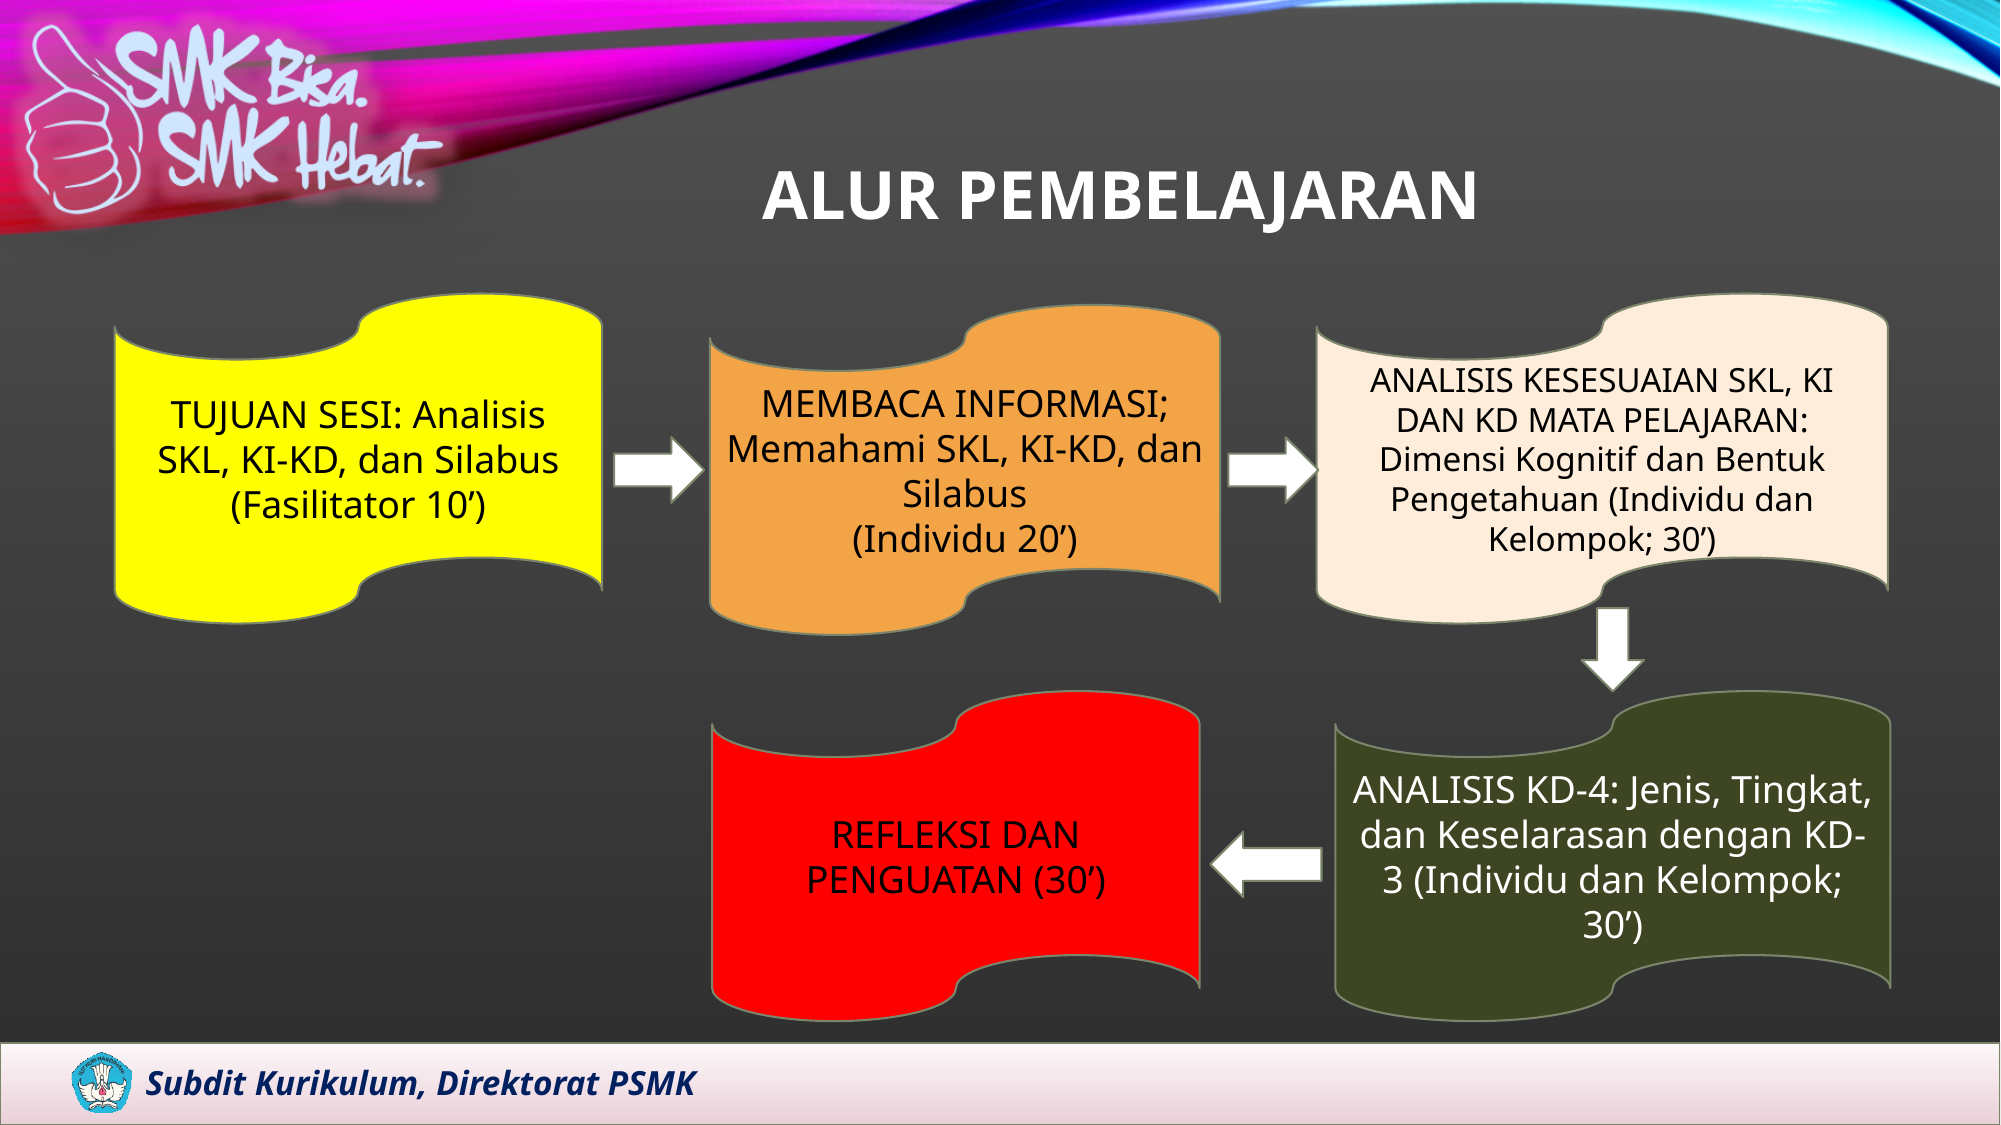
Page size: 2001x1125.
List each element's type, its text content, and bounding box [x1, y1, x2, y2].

picture [1910, 0, 2000, 45]
text_box MEMBACA INFORMASI; Memahami SKL, KI-KD, dan Silabus (Individu 20’) [708, 303, 1222, 636]
text_box ANALISIS KD-4: Jenis, Tingkat, dan Keselarasan dengan KD-3 (Individu dan Kelompok; 30’) [1334, 690, 1892, 1023]
picture [0, 0, 2000, 237]
picture [1890, 0, 2000, 75]
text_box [57, 1036, 709, 1125]
text_box ANALISIS KESESUAIAN SKL, KI DAN KD MATA PELAJARAN: Dimensi Kognitif dan Bentuk Pengetahuan (Individu dan Kelompok; 30’) [1315, 292, 1889, 625]
text_box [1227, 436, 1320, 504]
text_box REFLEKSI DAN PENGUATAN (30’) [711, 690, 1201, 1023]
title ALUR PEMBELAJARAN [599, 116, 1645, 281]
text_box TUJUAN SESI: Analisis SKL, KI-KD, dan Silabus (Fasilitator 10’) [113, 292, 604, 625]
text_box [1209, 830, 1323, 899]
text_box [613, 436, 705, 504]
text_box [1580, 607, 1646, 693]
